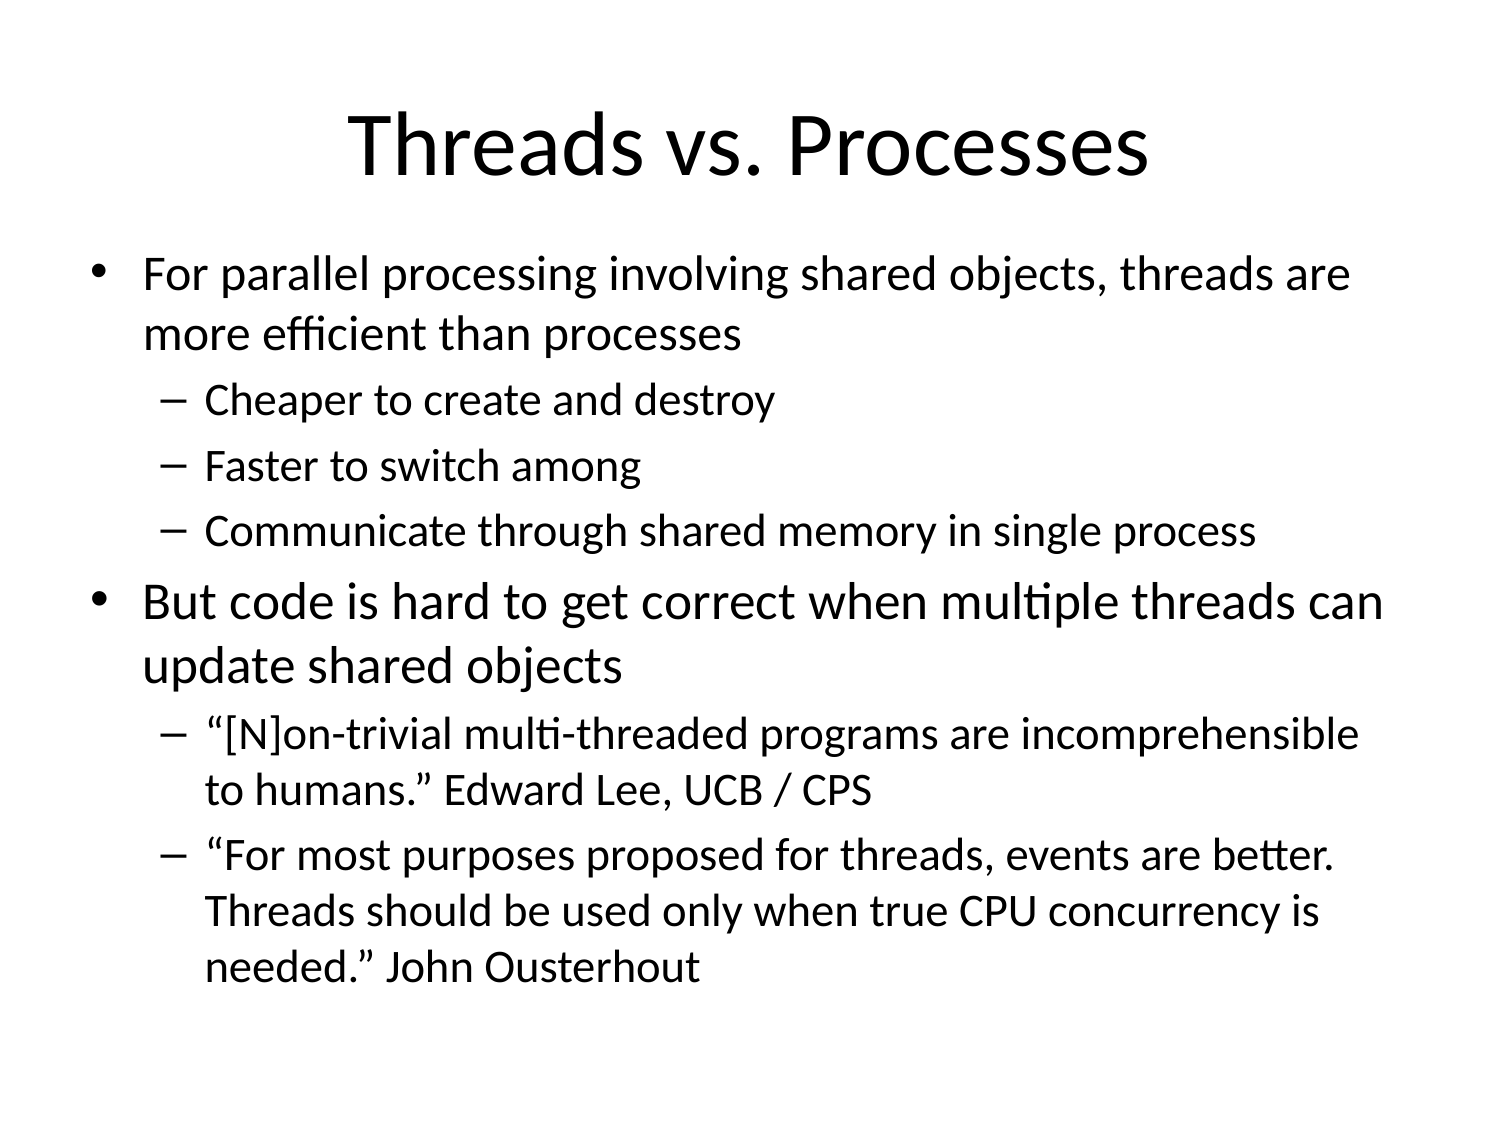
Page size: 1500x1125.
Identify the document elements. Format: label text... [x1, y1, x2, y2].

list For parallel processing involving shared objects, threads are more efficient than processes Cheaper to create and destroy Faster to switch among Communicate through shared memory in single process But code is hard to get correct when multiple threads can update shared objects “[N]on-trivial multi-threaded programs are incomprehensible to humans.” Edward Lee, UCB / CPS “For most purposes proposed for threads, events are better. Threads should be used only when true CPU concurrency is needed.” John Ousterhout [75, 232, 1425, 1005]
title Threads vs. Processes [75, 45, 1425, 232]
